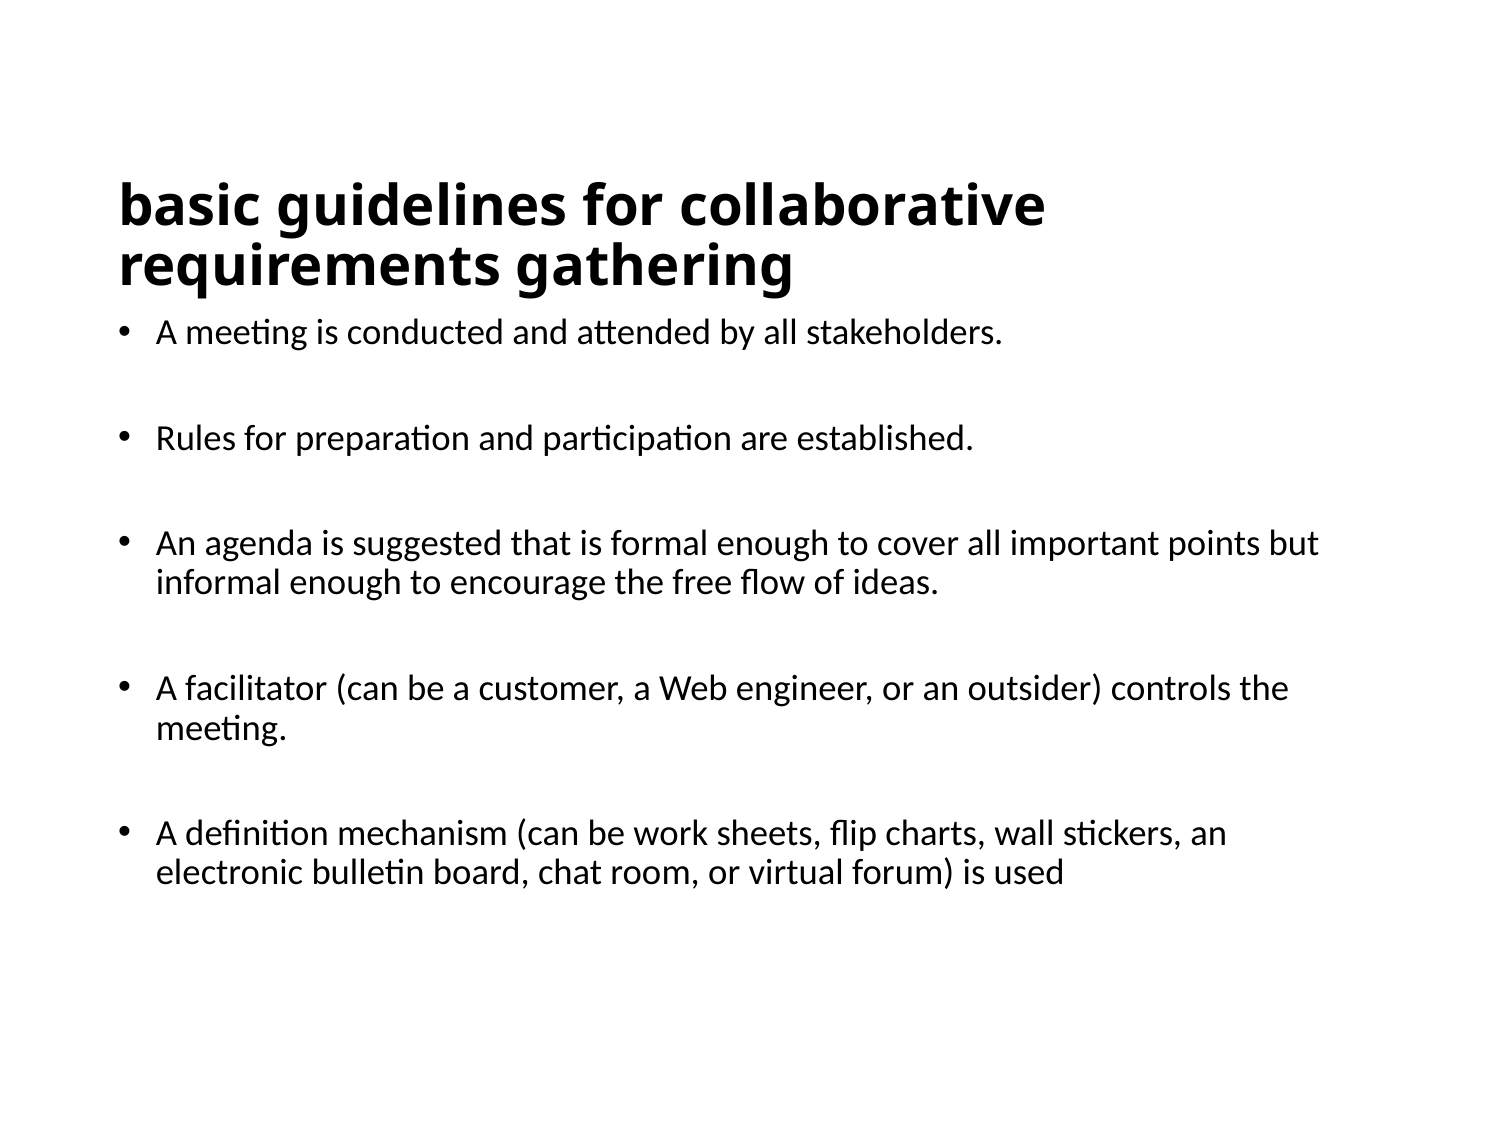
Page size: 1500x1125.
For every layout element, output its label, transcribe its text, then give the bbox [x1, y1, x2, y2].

list A meeting is conducted and attended by all stakeholders. Rules for preparation and participation are established. An agenda is suggested that is formal enough to cover all important points but informal enough to encourage the free flow of ideas. A facilitator (can be a customer, a Web engineer, or an outsider) controls the meeting. A definition mechanism (can be work sheets, flip charts, wall stickers, an electronic bulletin board, chat room, or virtual forum) is used [103, 305, 1397, 901]
title basic guidelines for collaborative requirements gathering [103, 185, 1397, 290]
